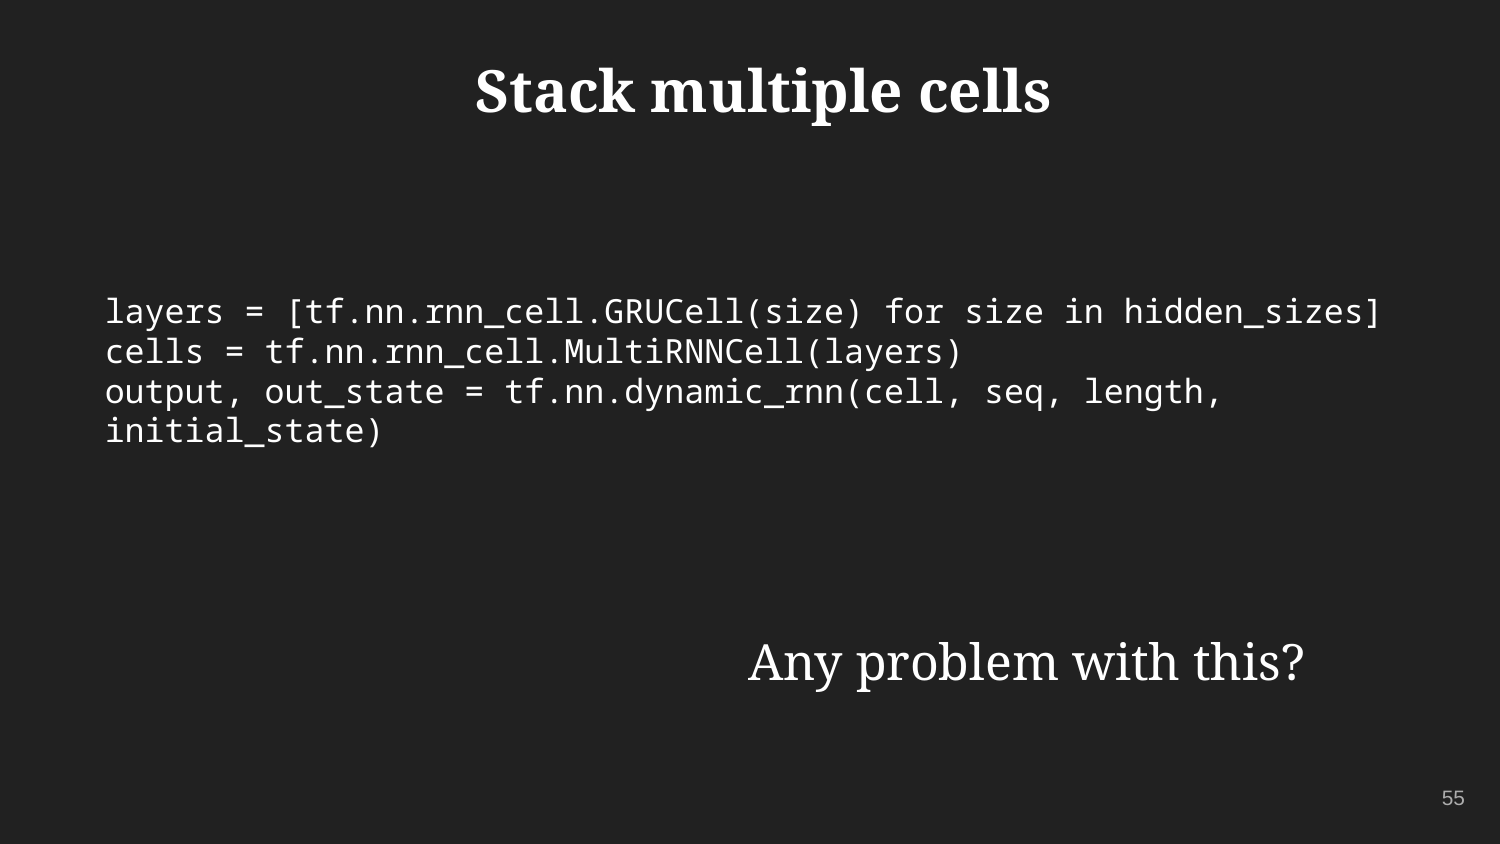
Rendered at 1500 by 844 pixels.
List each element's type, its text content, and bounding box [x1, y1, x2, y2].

title Stack multiple cells [99, 38, 1428, 164]
slide_number ‹#› [1389, 764, 1480, 830]
text_box Any problem with this? [733, 615, 1398, 728]
text_box layers = [tf.nn.rnn_cell.GRUCell(size) for size in hidden_sizes] cells = tf.nn.rnn_cell.MultiRNNCell(layers) output, out_state = tf.nn.dynamic_rnn(cell, seq, length, initial_state) [89, 195, 1428, 718]
